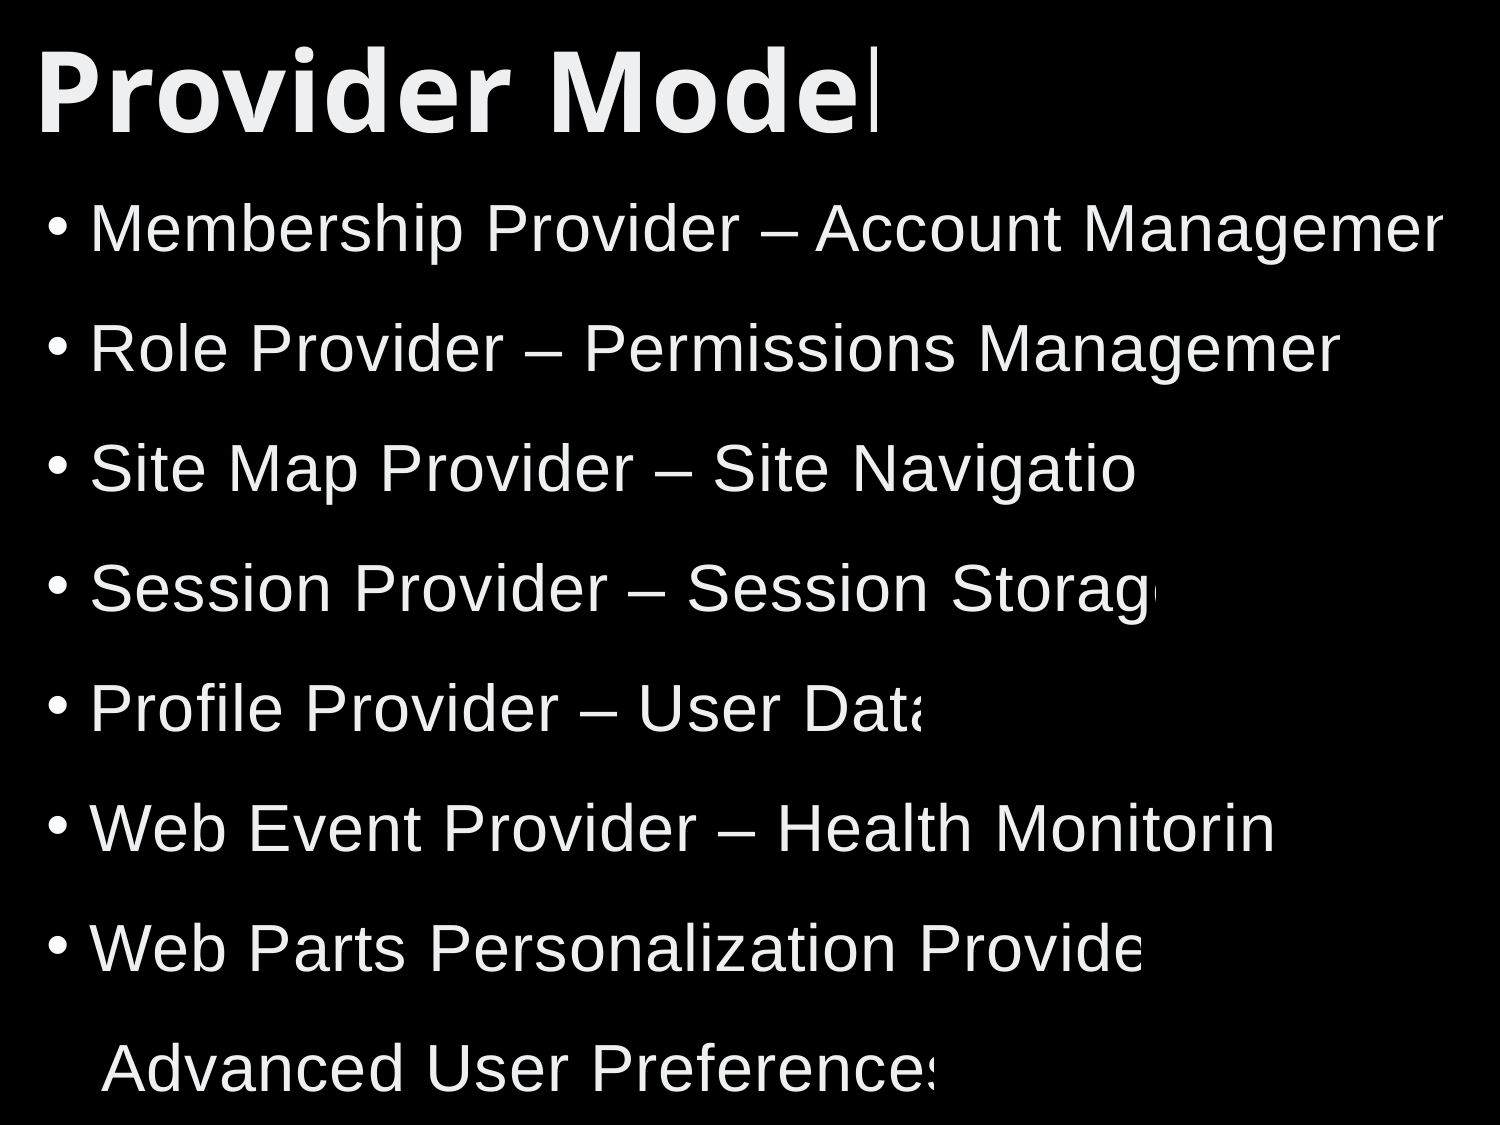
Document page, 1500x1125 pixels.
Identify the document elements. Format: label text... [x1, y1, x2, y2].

text_box Provider Model [17, 12, 913, 163]
text_box Membership Provider – Account Management Role Provider – Permissions Management Site Map Provider – Site Navigation Session Provider – Session Storage Profile Provider – User Data Web Event Provider – Health Monitoring Web Parts Personalization Provider Advanced User Preferences [31, 137, 1498, 1112]
